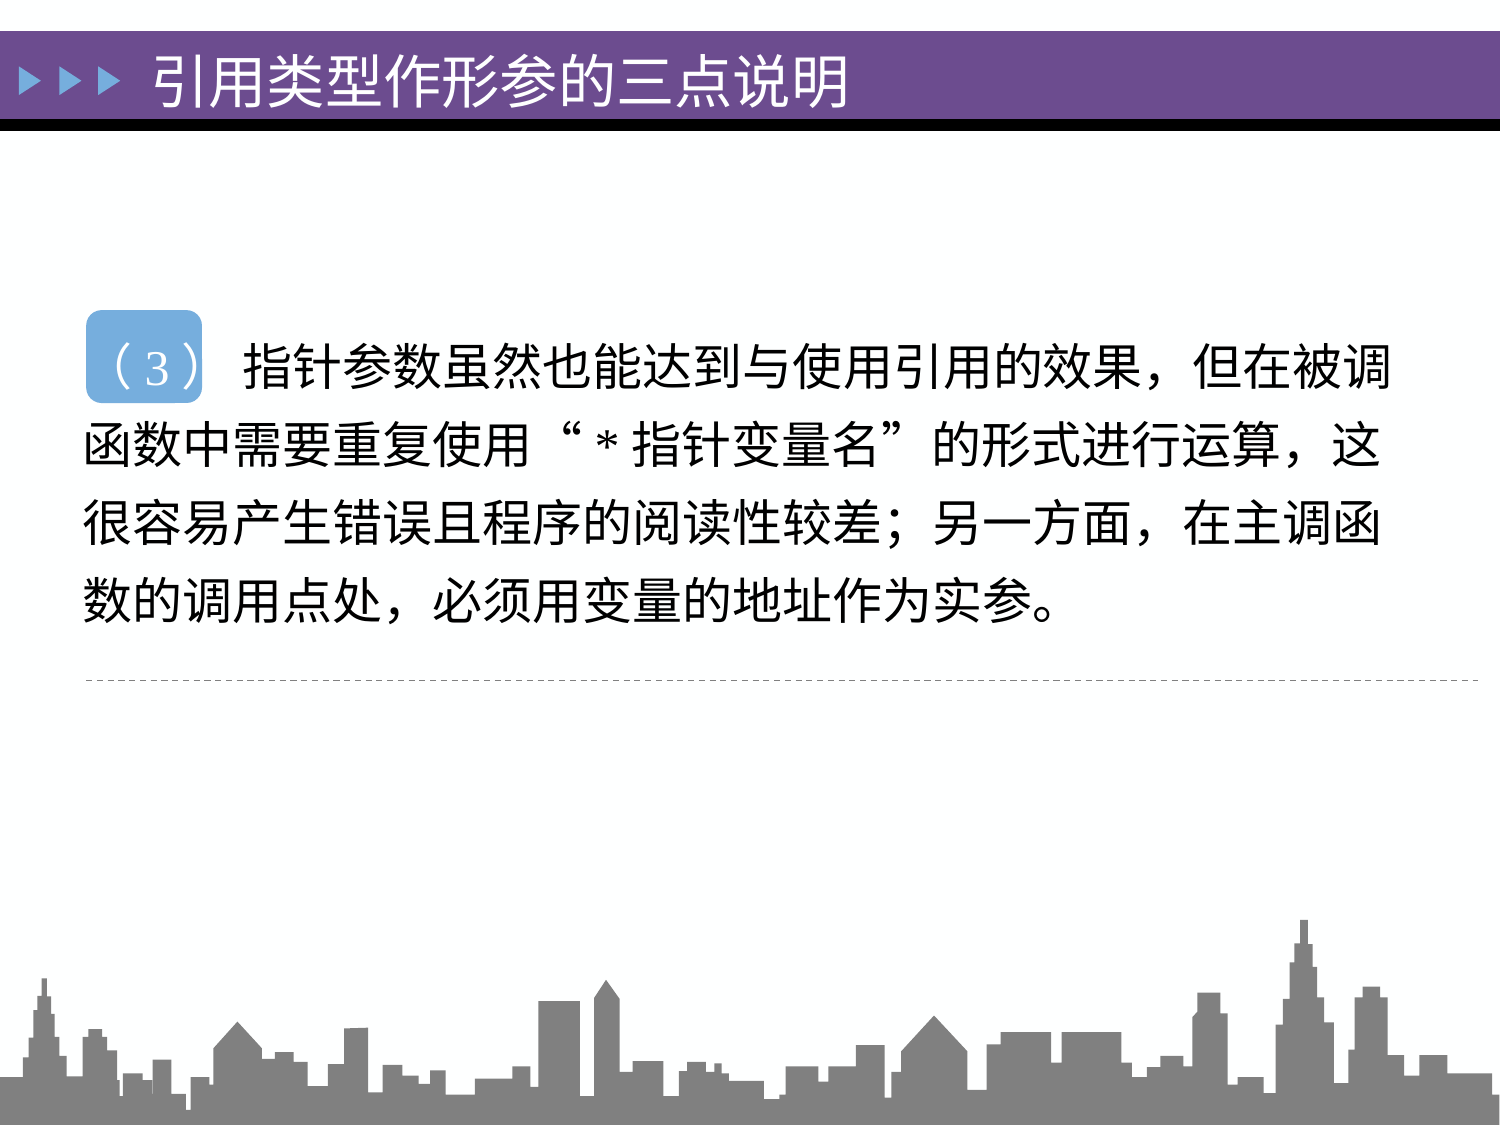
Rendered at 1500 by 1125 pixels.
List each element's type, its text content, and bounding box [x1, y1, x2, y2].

text_box （3） 指针参数虽然也能达到与使用引用的效果，但在被调函数中需要重复使用“*指针变量名”的形式进行运算，这很容易产生错误且程序的阅读性较差；另一方面，在主调函数的调用点处，必须用变量的地址作为实参。 [67, 310, 1446, 669]
text_box 引用类型作形参的三点说明 [135, 10, 1026, 150]
text_box [0, 919, 1500, 1125]
